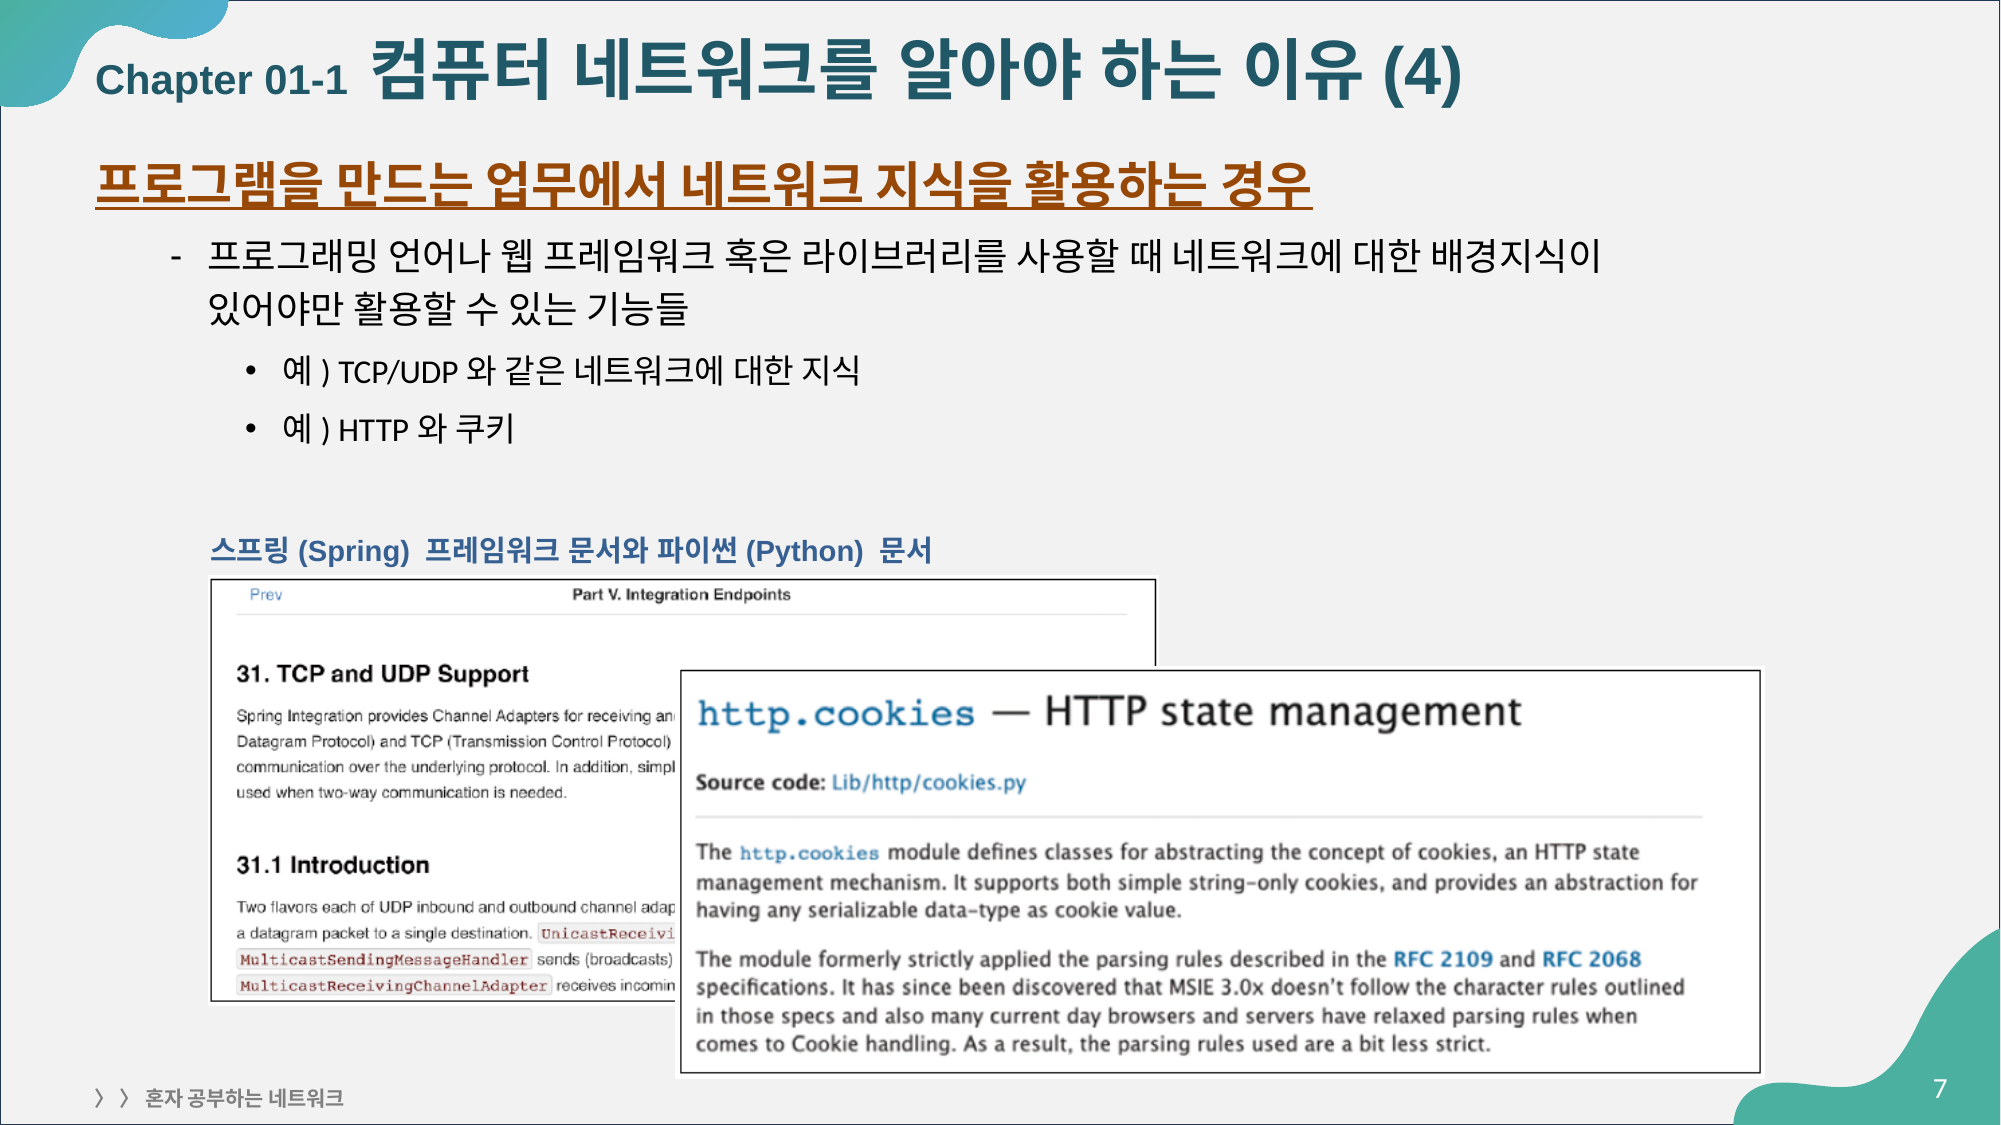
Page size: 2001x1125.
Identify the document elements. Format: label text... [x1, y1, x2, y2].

footer 〉 〉 혼자 공부하는 네트워크 [79, 1078, 755, 1114]
text_box 스프링(Spring) 프레임워크 문서와 파이썬(Python) 문서 [195, 524, 1245, 575]
slide_number ‹#› [1917, 1061, 1984, 1122]
list 프로그램을 만드는 업무에서 네트워크 지식을 활용하는 경우 프로그래밍 언어나 웹 프레임워크 혹은 라이브러리를 사용할 때 네트워크에 대한 배경지식이 있어야만 활용할 수 있는 기능들 예) TCP/UDP와 같은 네트워크에 대한 지식 예) HTTP와 쿠키 [79, 133, 1931, 1035]
picture [208, 575, 1765, 1079]
title Chapter 01-1 컴퓨터 네트워크를 알아야 하는 이유(4) [79, 17, 1931, 128]
